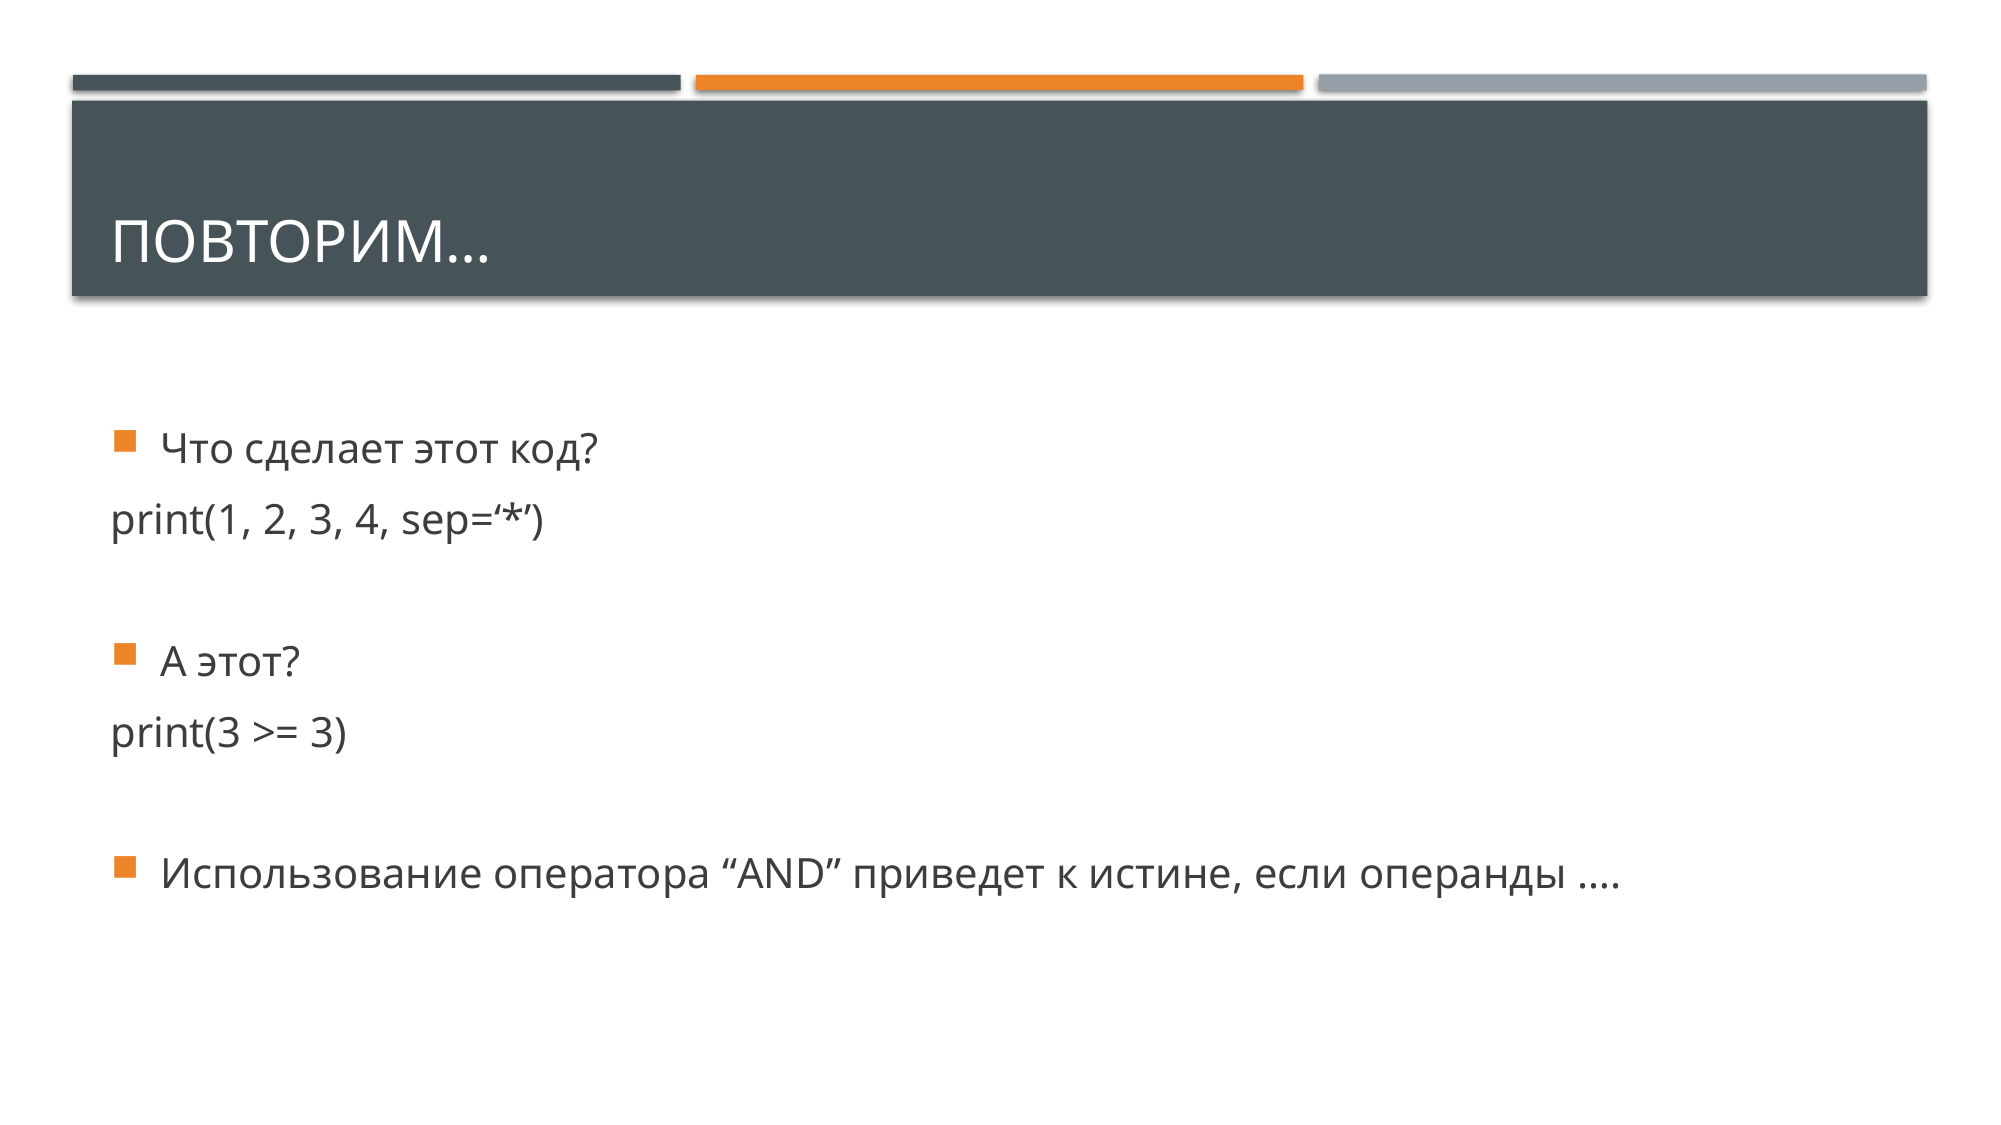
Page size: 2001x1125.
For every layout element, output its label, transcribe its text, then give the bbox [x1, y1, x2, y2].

title Повторим… [95, 115, 1905, 282]
list Что сделает этот код? print(1, 2, 3, 4, sep=‘*’) А этот? print(3 >= 3) Использование оператора “AND” приведет к истине, если операнды …. [95, 357, 1905, 962]
